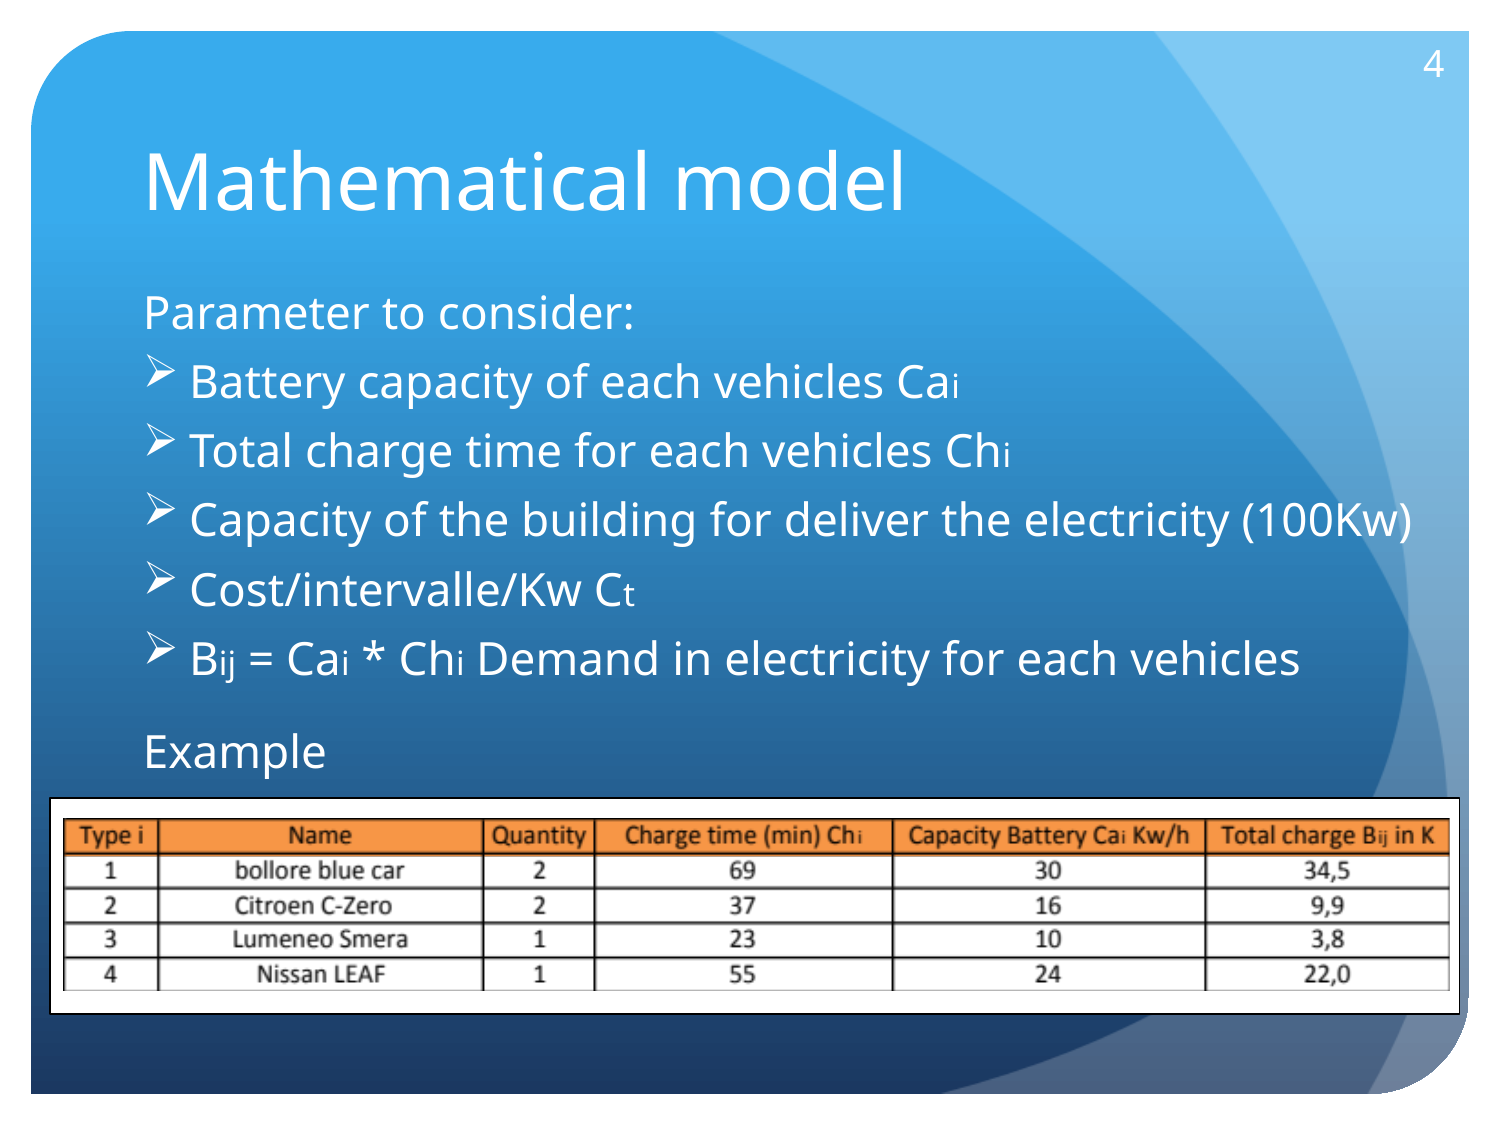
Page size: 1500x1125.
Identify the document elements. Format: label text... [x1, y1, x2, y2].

title Mathematical model [127, 62, 1372, 234]
text_box [49, 797, 1460, 1015]
list Parameter to consider: Battery capacity of each vehicles Cai Total charge time for each vehicles Chi Capacity of the building for deliver the electricity (100Kw) Cost/intervalle/Kw Ct Bij = Cai * Chi Demand in electricity for each vehicles Example [127, 299, 1450, 818]
slide_number 4 [1378, 36, 1460, 96]
picture [24, 30, 1473, 1094]
